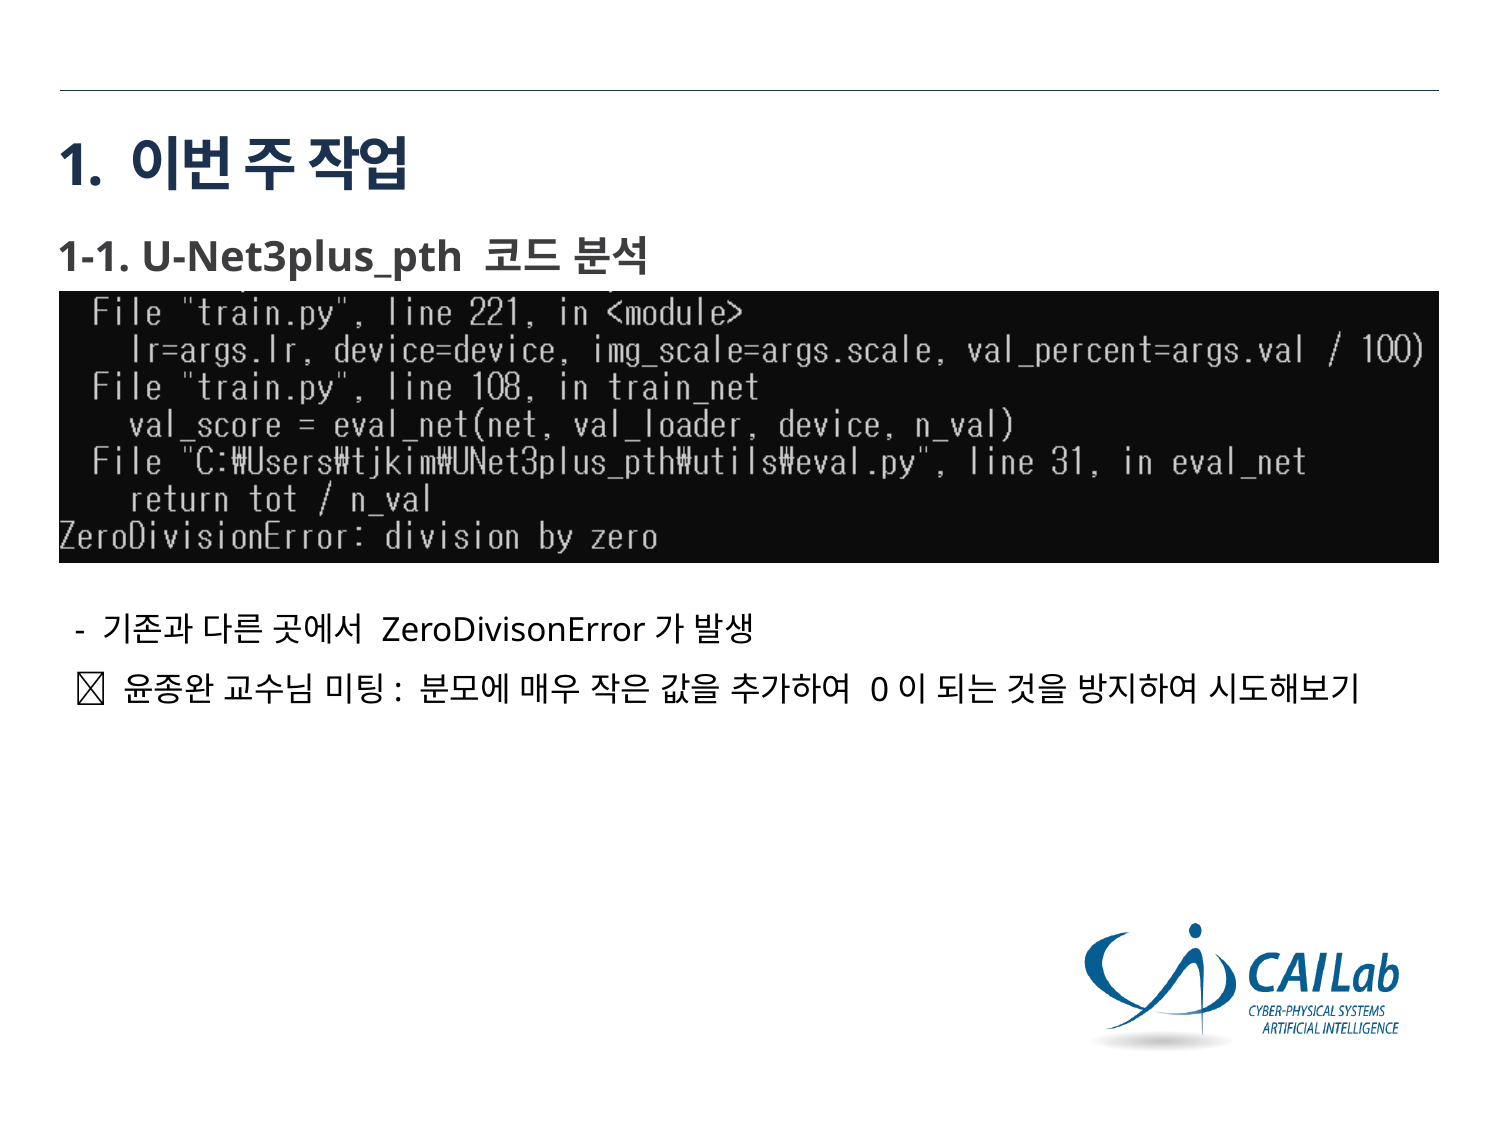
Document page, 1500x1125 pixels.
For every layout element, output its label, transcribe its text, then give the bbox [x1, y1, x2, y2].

title 1. 이번 주 작업 [42, 114, 1190, 211]
picture [59, 290, 1439, 563]
text_box 1-1. U-Net3plus_pth 코드 분석 [42, 222, 1432, 432]
picture [1036, 863, 1457, 1114]
text_box - 기존과 다른 곳에서 ZeroDivisonError가 발생  윤종완 교수님 미팅: 분모에 매우 작은 값을 추가하여 0이 되는 것을 방지하여 시도해보기 [59, 581, 1439, 776]
